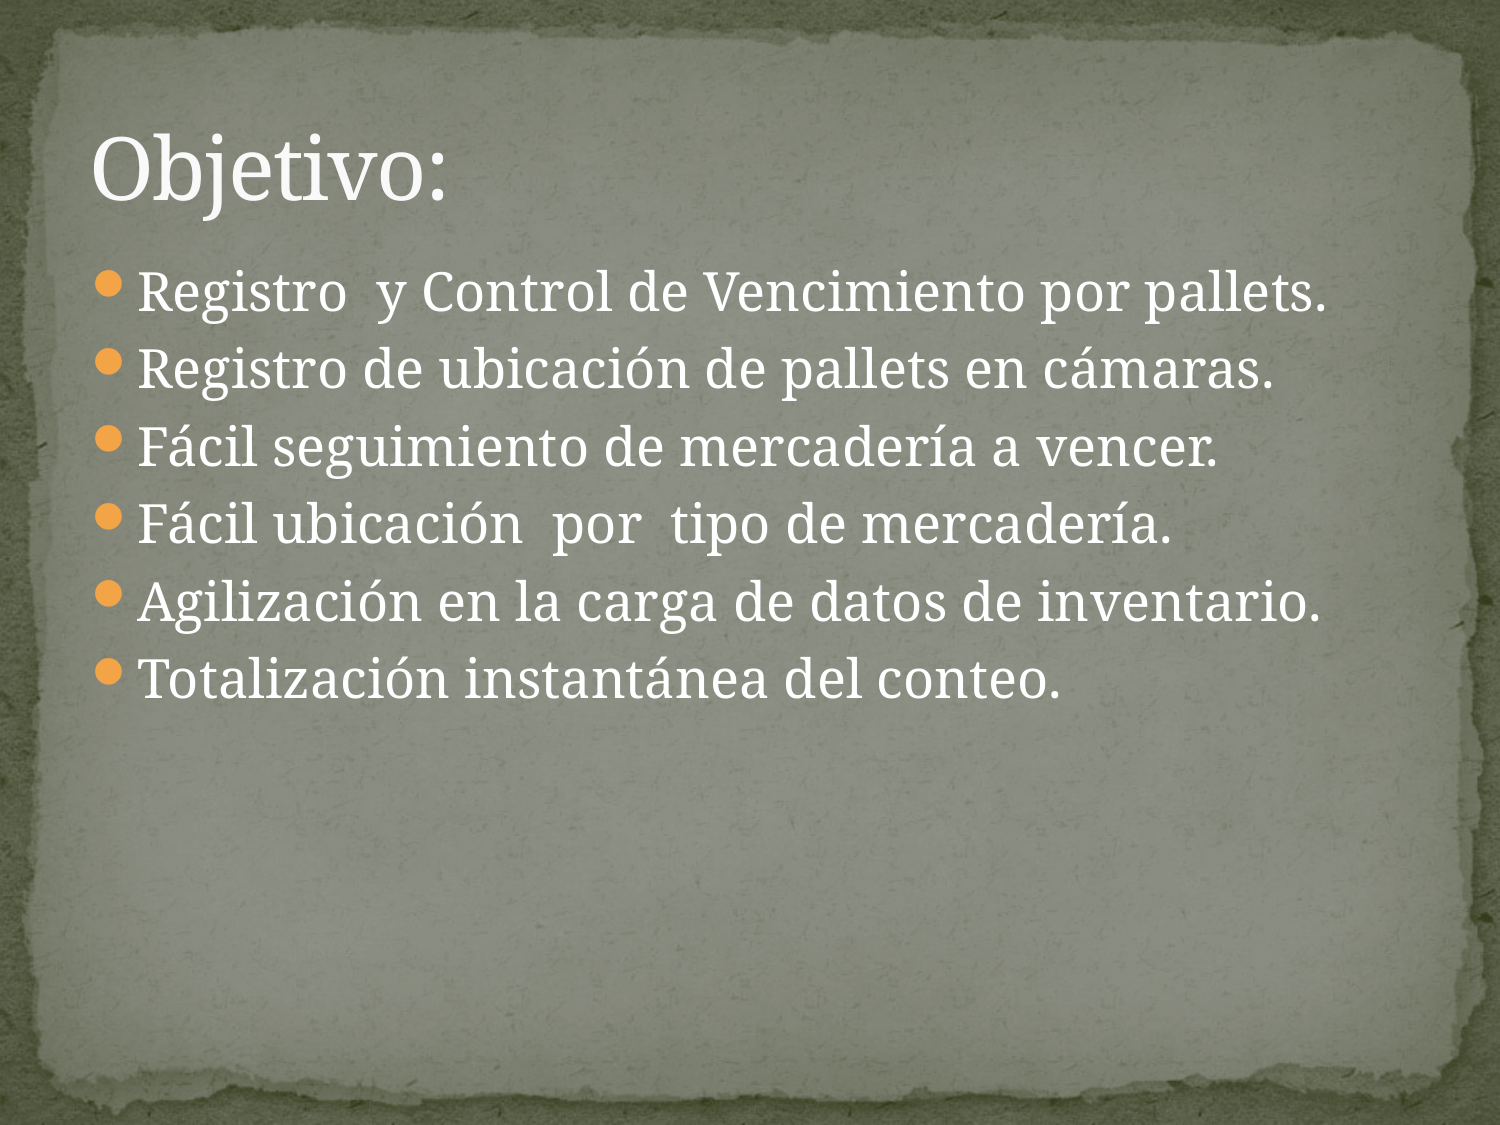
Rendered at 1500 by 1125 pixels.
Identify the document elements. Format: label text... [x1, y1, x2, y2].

list Registro y Control de Vencimiento por pallets. Registro de ubicación de pallets en cámaras. Fácil seguimiento de mercadería a vencer. Fácil ubicación por tipo de mercadería. Agilización en la carga de datos de inventario. Totalización instantánea del conteo. [76, 249, 1427, 1000]
title Objetivo: [74, 24, 1425, 225]
